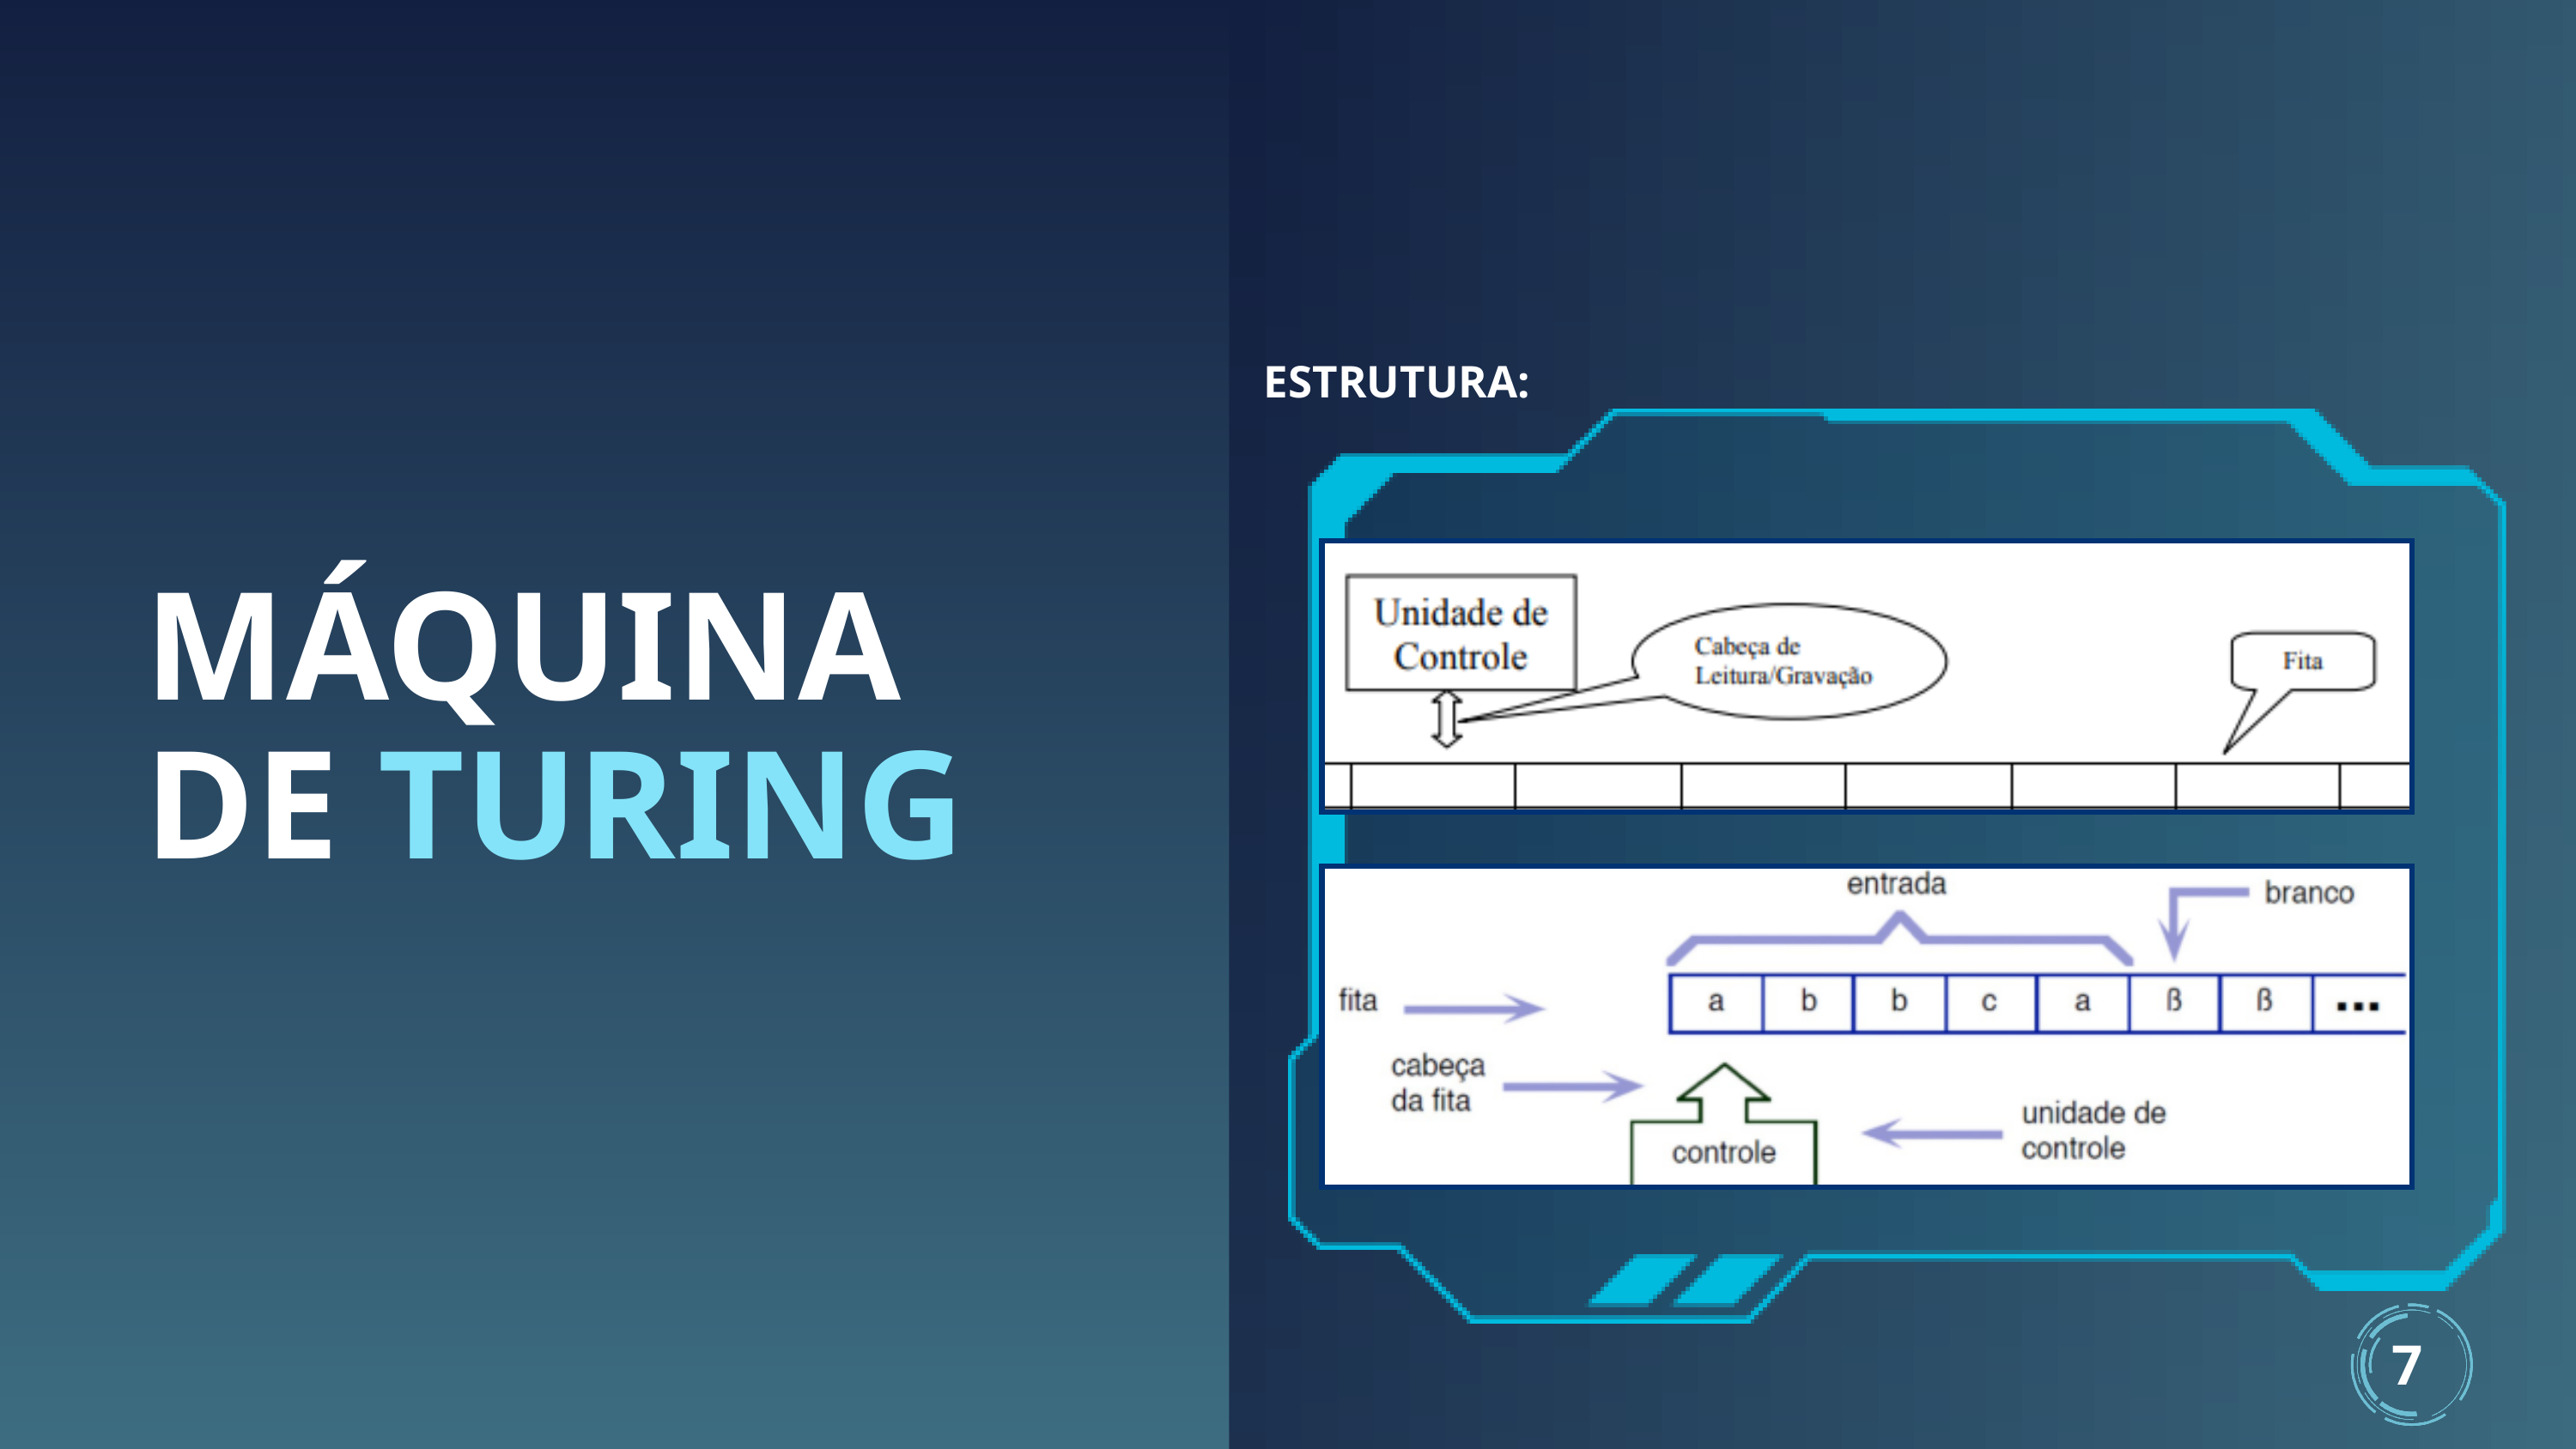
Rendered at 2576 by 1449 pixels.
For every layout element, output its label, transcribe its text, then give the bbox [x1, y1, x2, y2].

text_box MÁQUINA DE TURING [144, 572, 1041, 889]
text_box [1229, 0, 2576, 1449]
